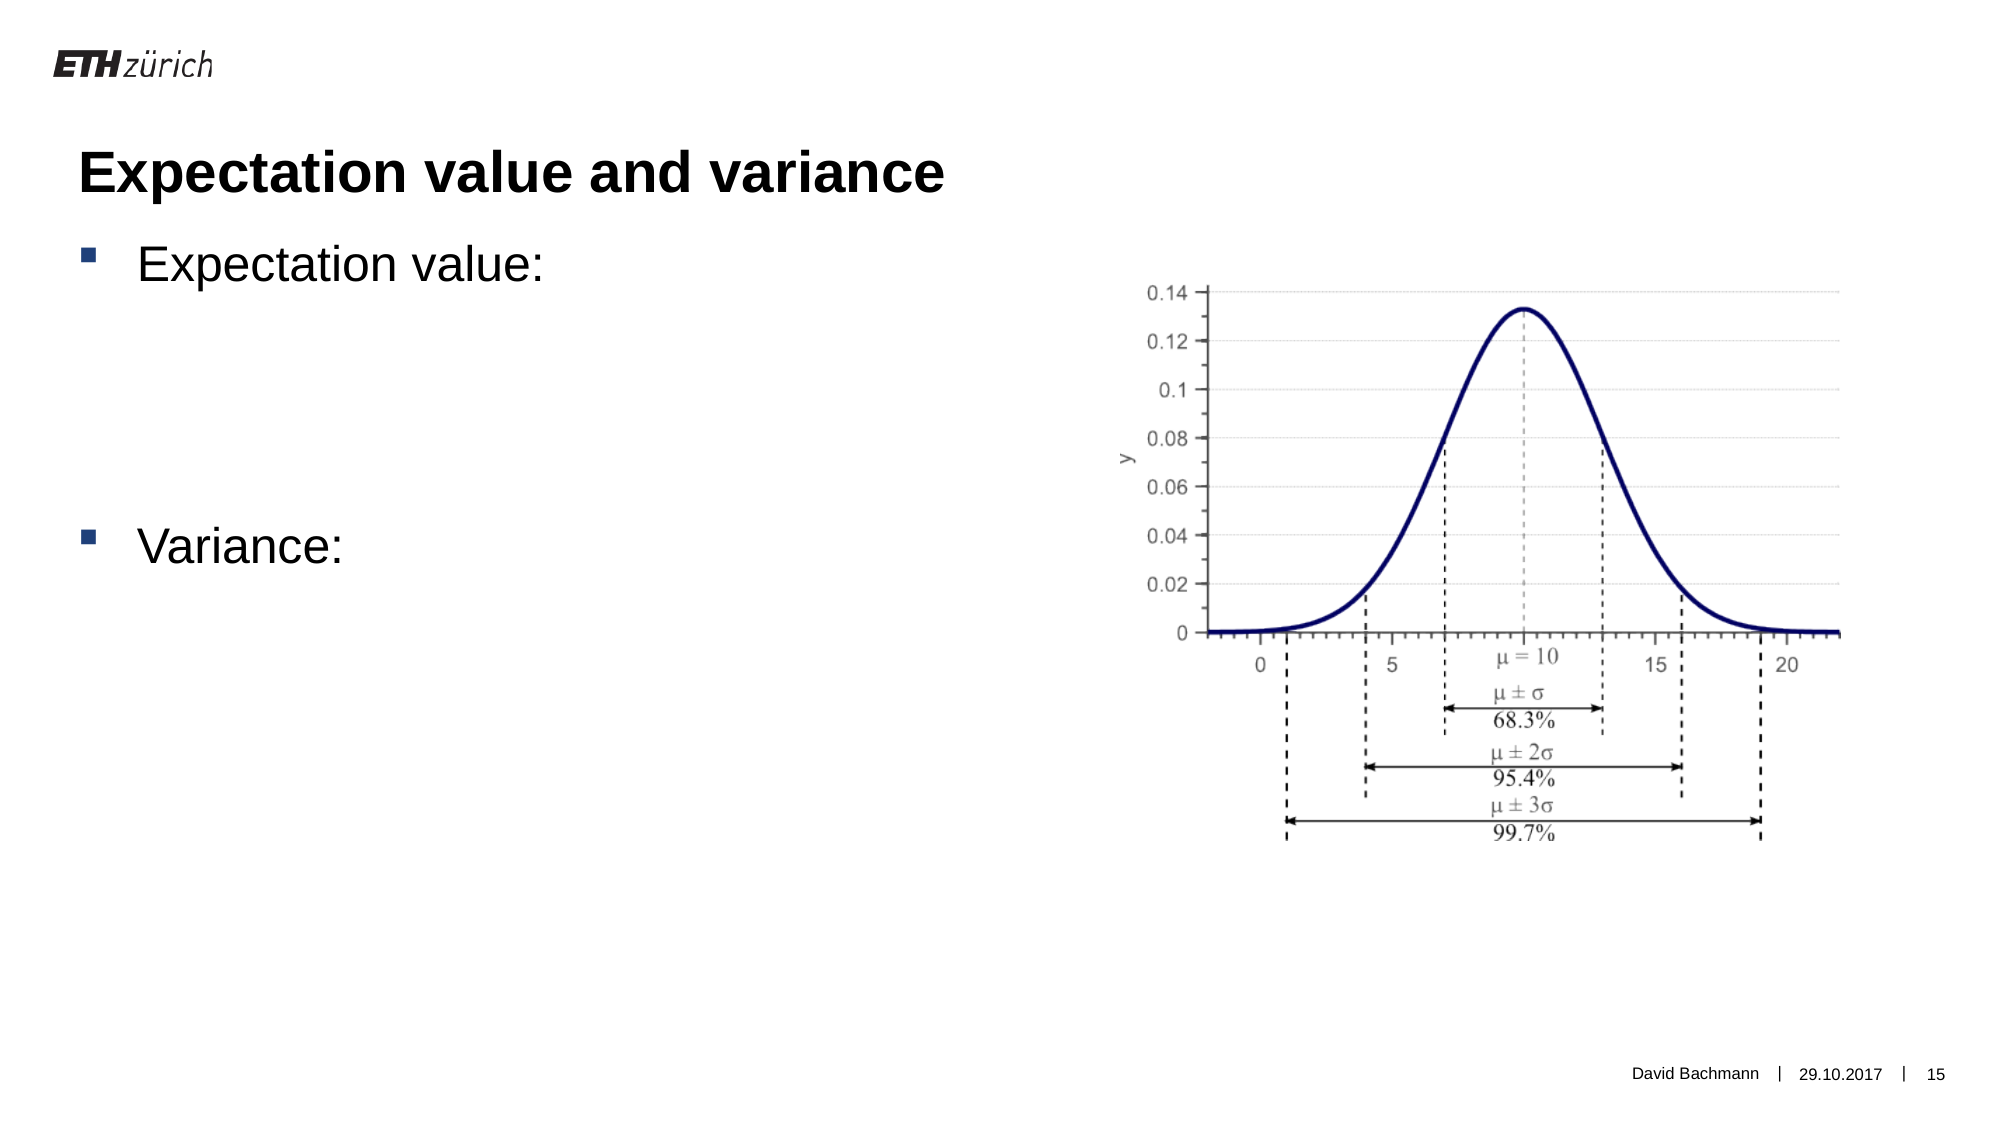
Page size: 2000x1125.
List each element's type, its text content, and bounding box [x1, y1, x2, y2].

footer David Bachmann [999, 1034, 1760, 1111]
text_box Expectation value and variance [54, 125, 1948, 285]
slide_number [1790, 1034, 1892, 1112]
slide_number 15 [1906, 1034, 1966, 1112]
picture [1120, 284, 1842, 841]
